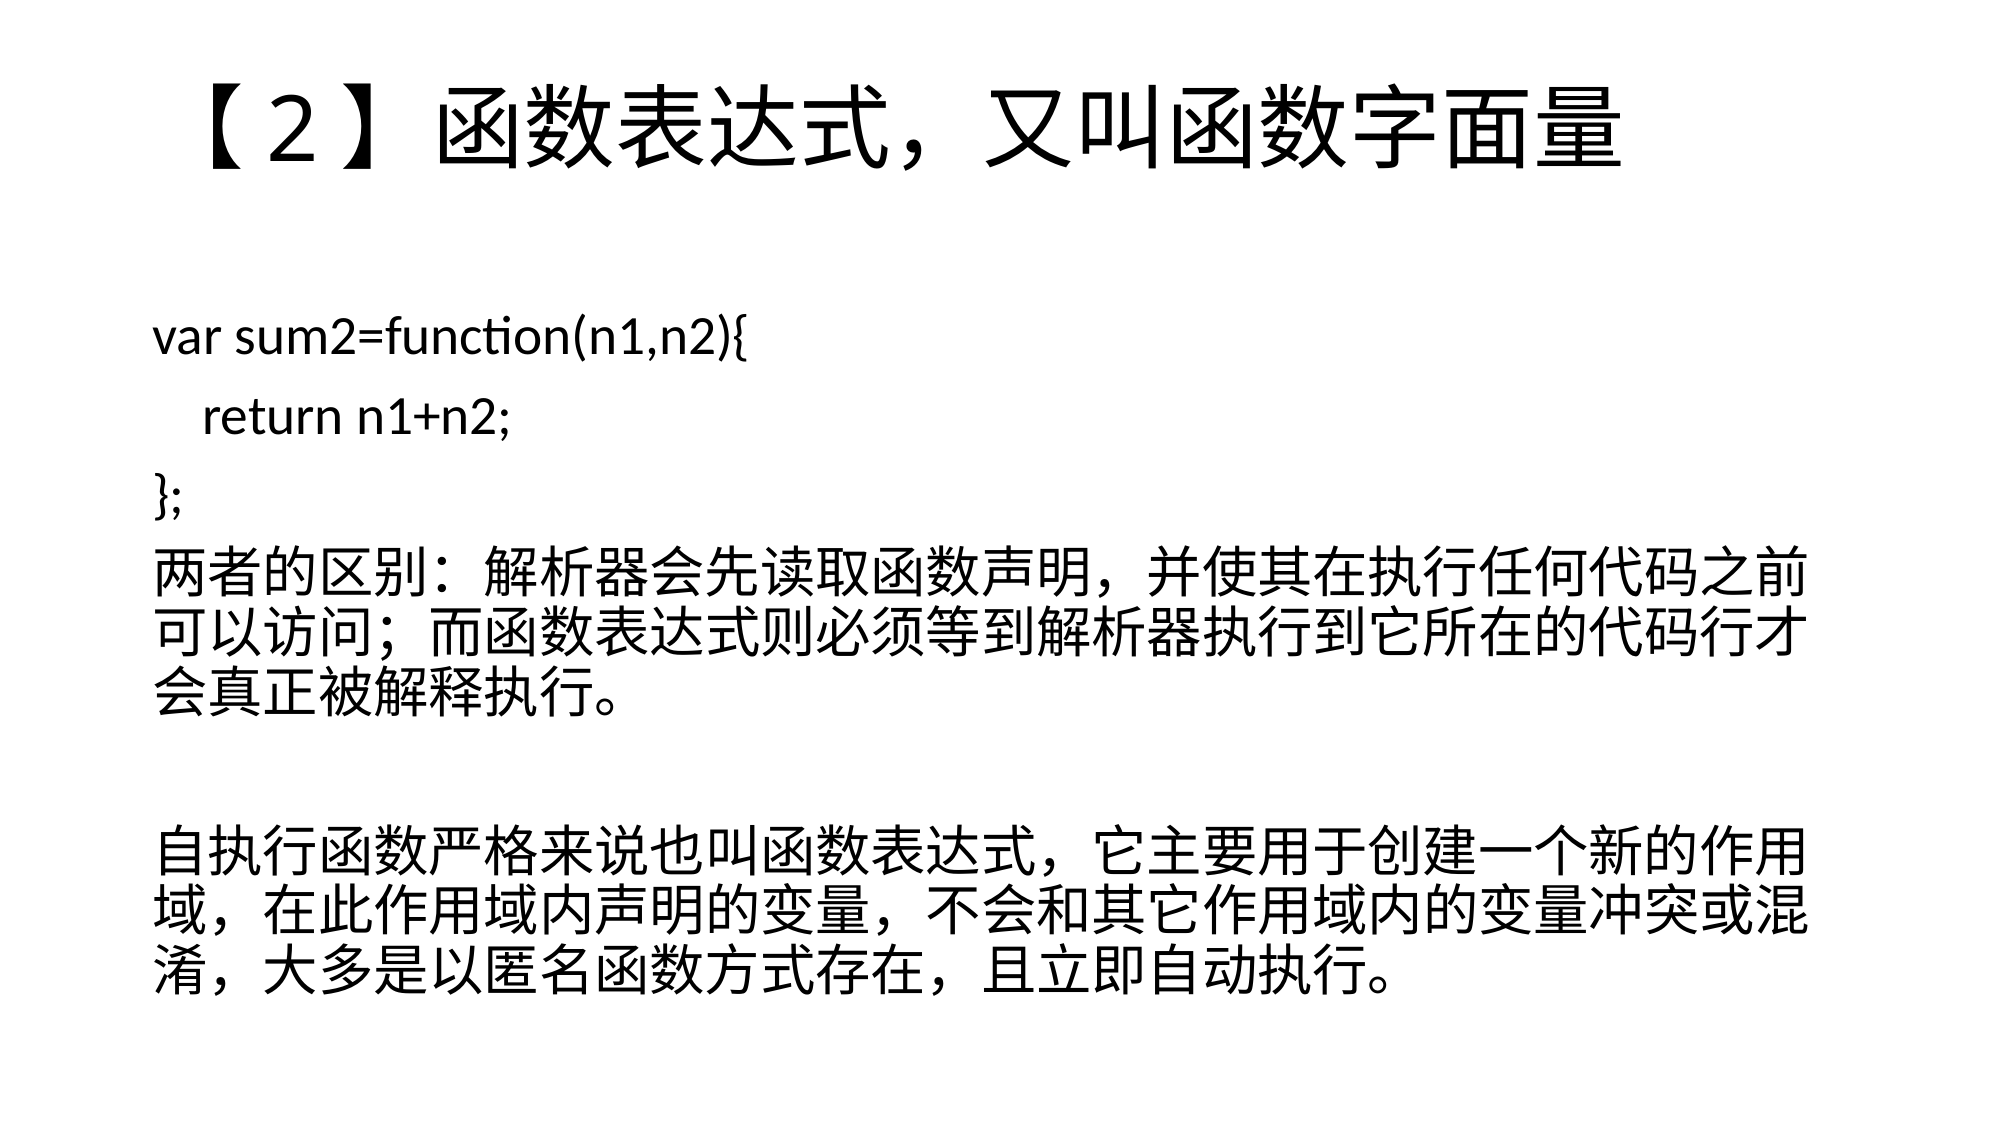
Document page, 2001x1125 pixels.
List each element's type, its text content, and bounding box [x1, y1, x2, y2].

list var sum2=function(n1,n2){ return n1+n2; }; 两者的区别：解析器会先读取函数声明，并使其在执行任何代码之前可以访问；而函数表达式则必须等到解析器执行到它所在的代码行才会真正被解释执行。 自执行函数严格来说也叫函数表达式，它主要用于创建一个新的作用域，在此作用域内声明的变量，不会和其它作用域内的变量冲突或混淆，大多是以匿名函数方式存在，且立即自动执行。 [137, 299, 1863, 1014]
title 【2】函数表达式，又叫函数字面量 [137, 59, 1863, 204]
